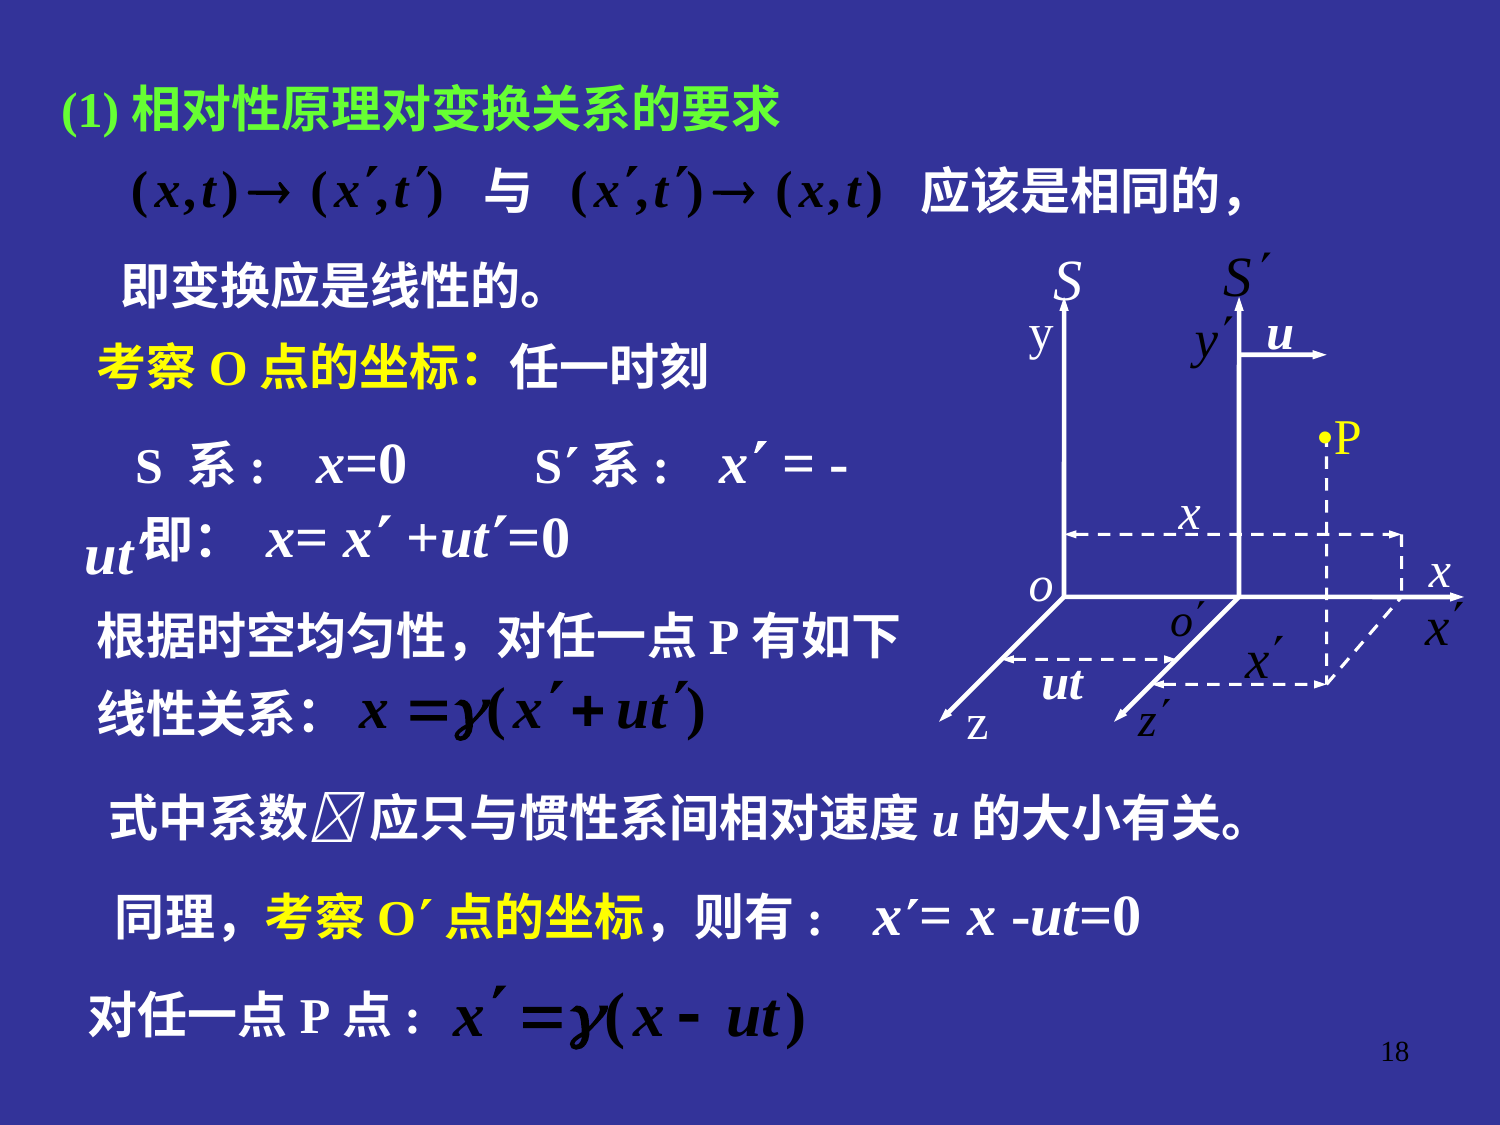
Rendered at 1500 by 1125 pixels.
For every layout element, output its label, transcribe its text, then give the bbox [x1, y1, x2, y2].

text_box 考察O点的坐标：任一时刻 [81, 328, 815, 396]
text_box S 系: x=0 S系: x = - ut [70, 396, 914, 594]
slide_number 18 [1074, 1024, 1426, 1103]
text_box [351, 679, 709, 748]
text_box 对任一点P点: [73, 976, 436, 1051]
text_box 同理，考察O点的坐标，则有: x= x -ut=0 [100, 869, 1376, 955]
text_box (1)相对性原理对变换关系的要求 [46, 70, 797, 145]
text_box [938, 234, 1477, 818]
text_box 式中系数 应只与惯性系间相对速度u的大小有关。 [93, 764, 1301, 855]
text_box 根据时空均匀性，对任一点P有如下线性关系： [82, 578, 933, 750]
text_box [105, 152, 1286, 323]
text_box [445, 984, 810, 1057]
text_box 即： x= x +ut=0 [105, 492, 693, 577]
